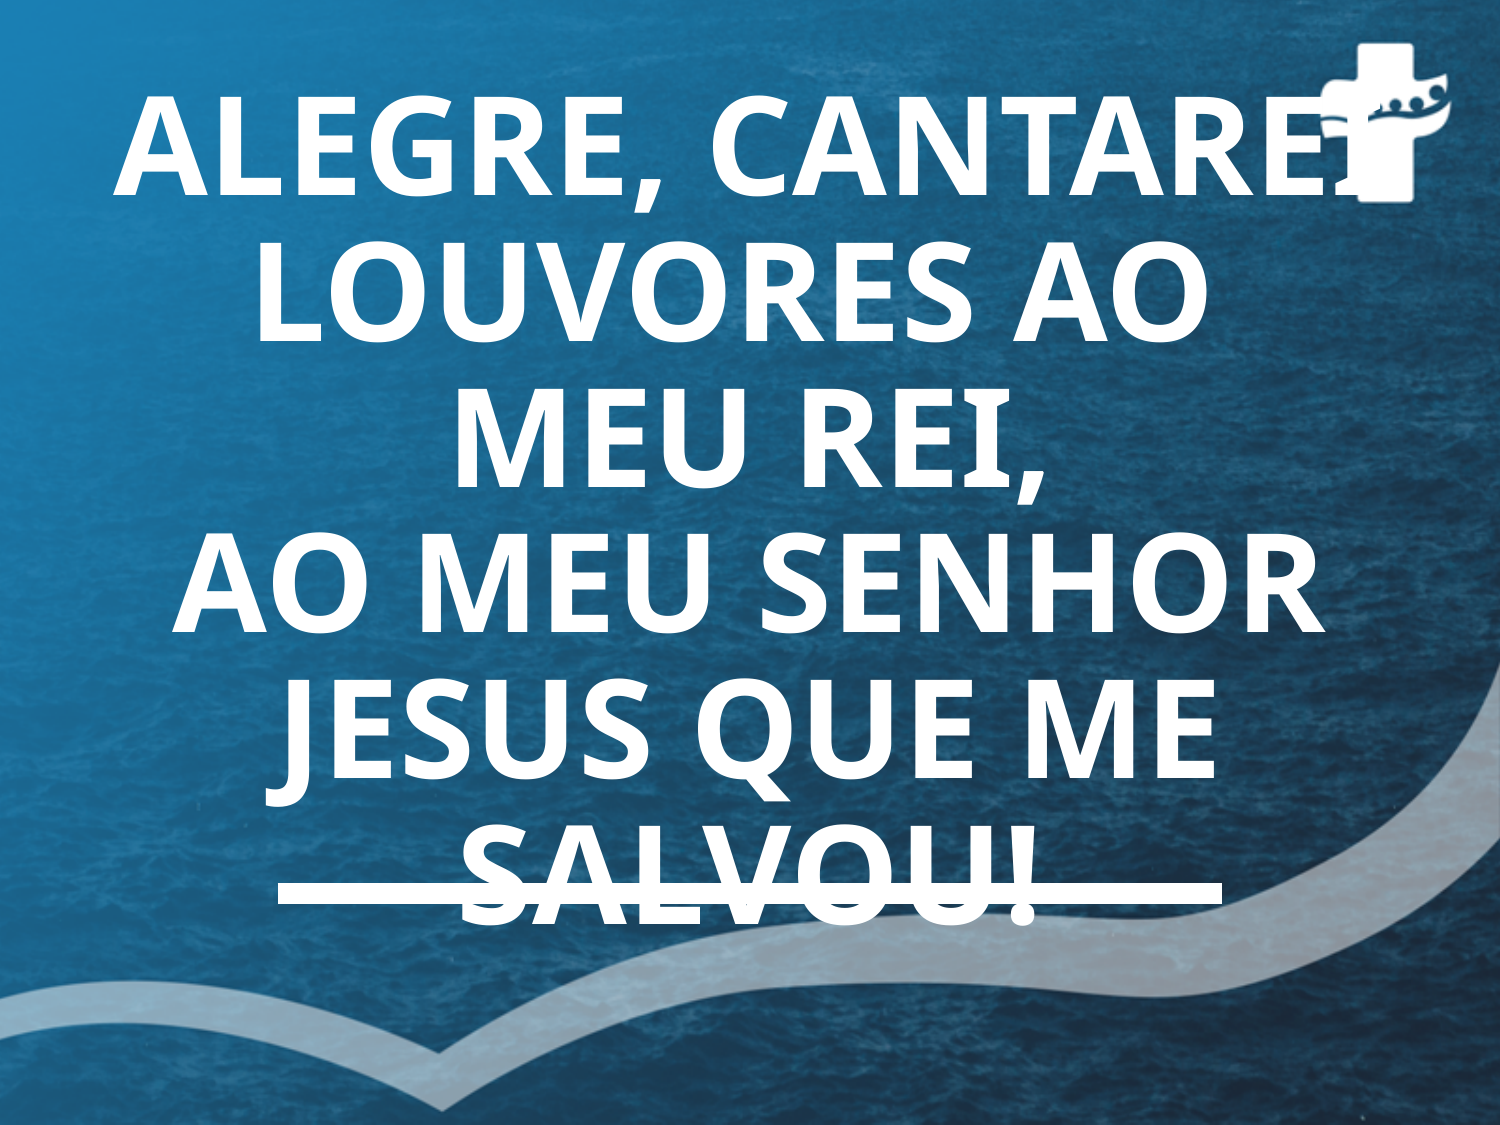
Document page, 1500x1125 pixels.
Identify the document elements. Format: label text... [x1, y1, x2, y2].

picture [0, 609, 1500, 1125]
title ALEGRE, CANTAREI LOUVORES AO MEU REI, AO MEU SENHOR JESUS QUE ME SALVOU! [0, 420, 1500, 609]
picture [0, 0, 1500, 420]
